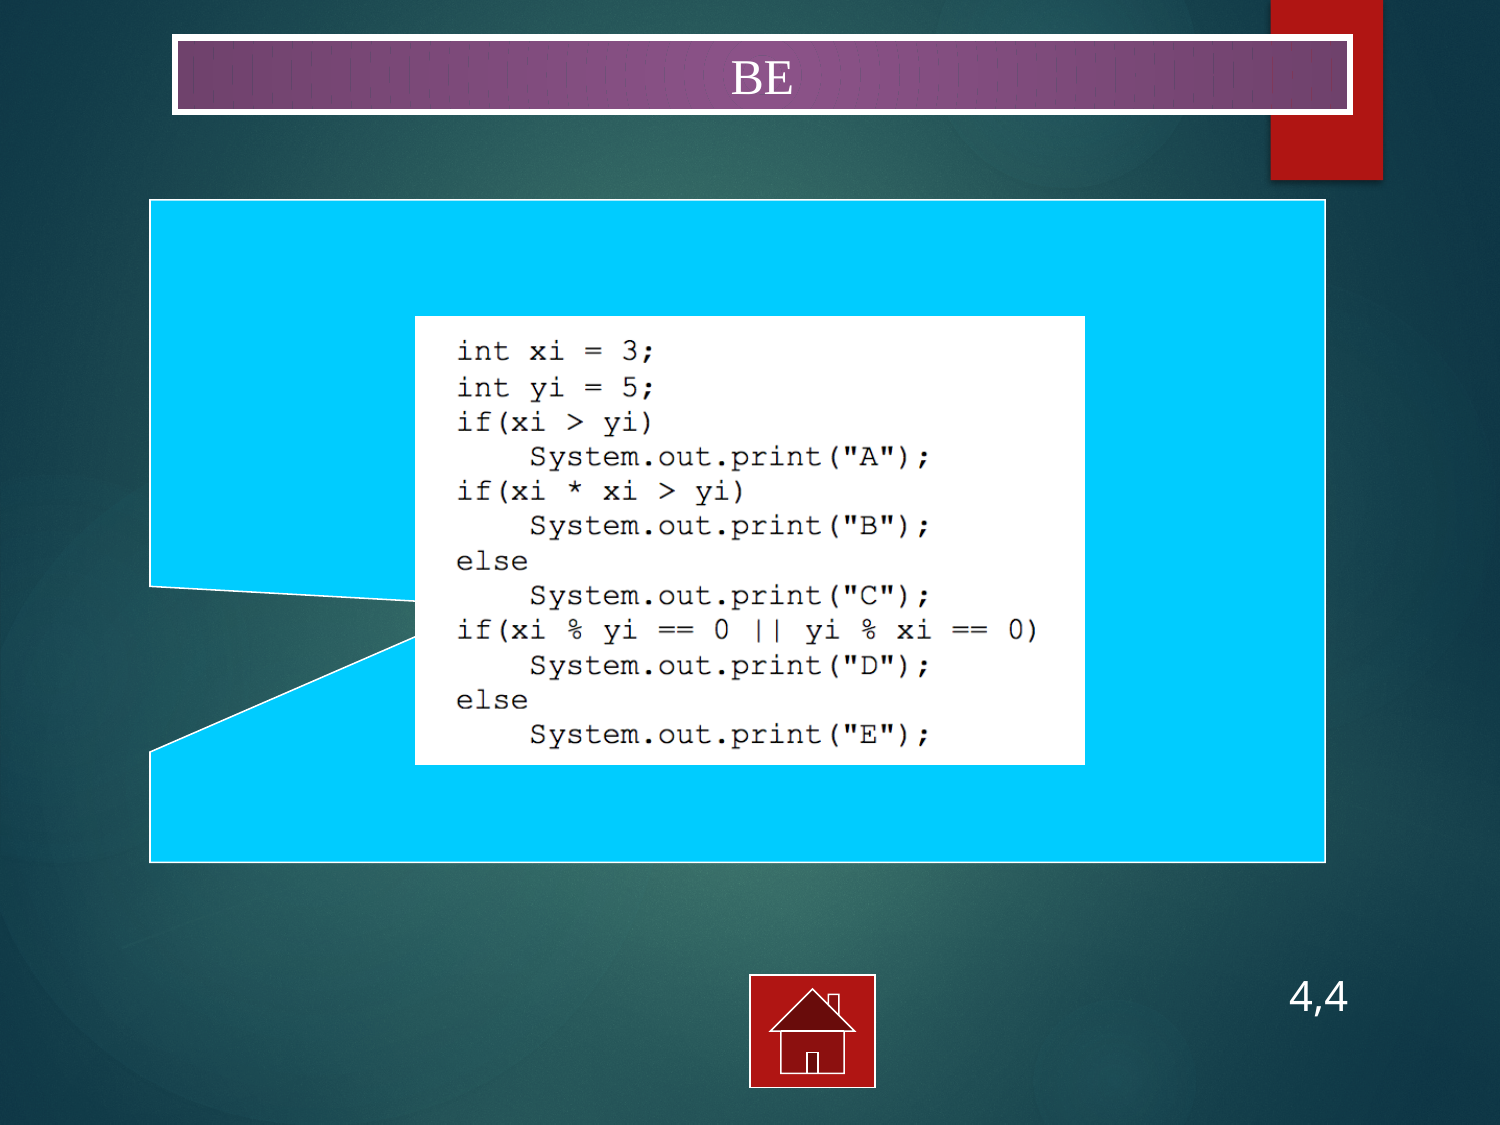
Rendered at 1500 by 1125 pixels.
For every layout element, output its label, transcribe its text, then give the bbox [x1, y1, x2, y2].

picture [415, 317, 1084, 764]
text_box [150, 199, 1326, 863]
text_box BE [174, 37, 1350, 113]
subtitle 4,4 [1137, 962, 1500, 1125]
text_box [750, 975, 876, 1088]
